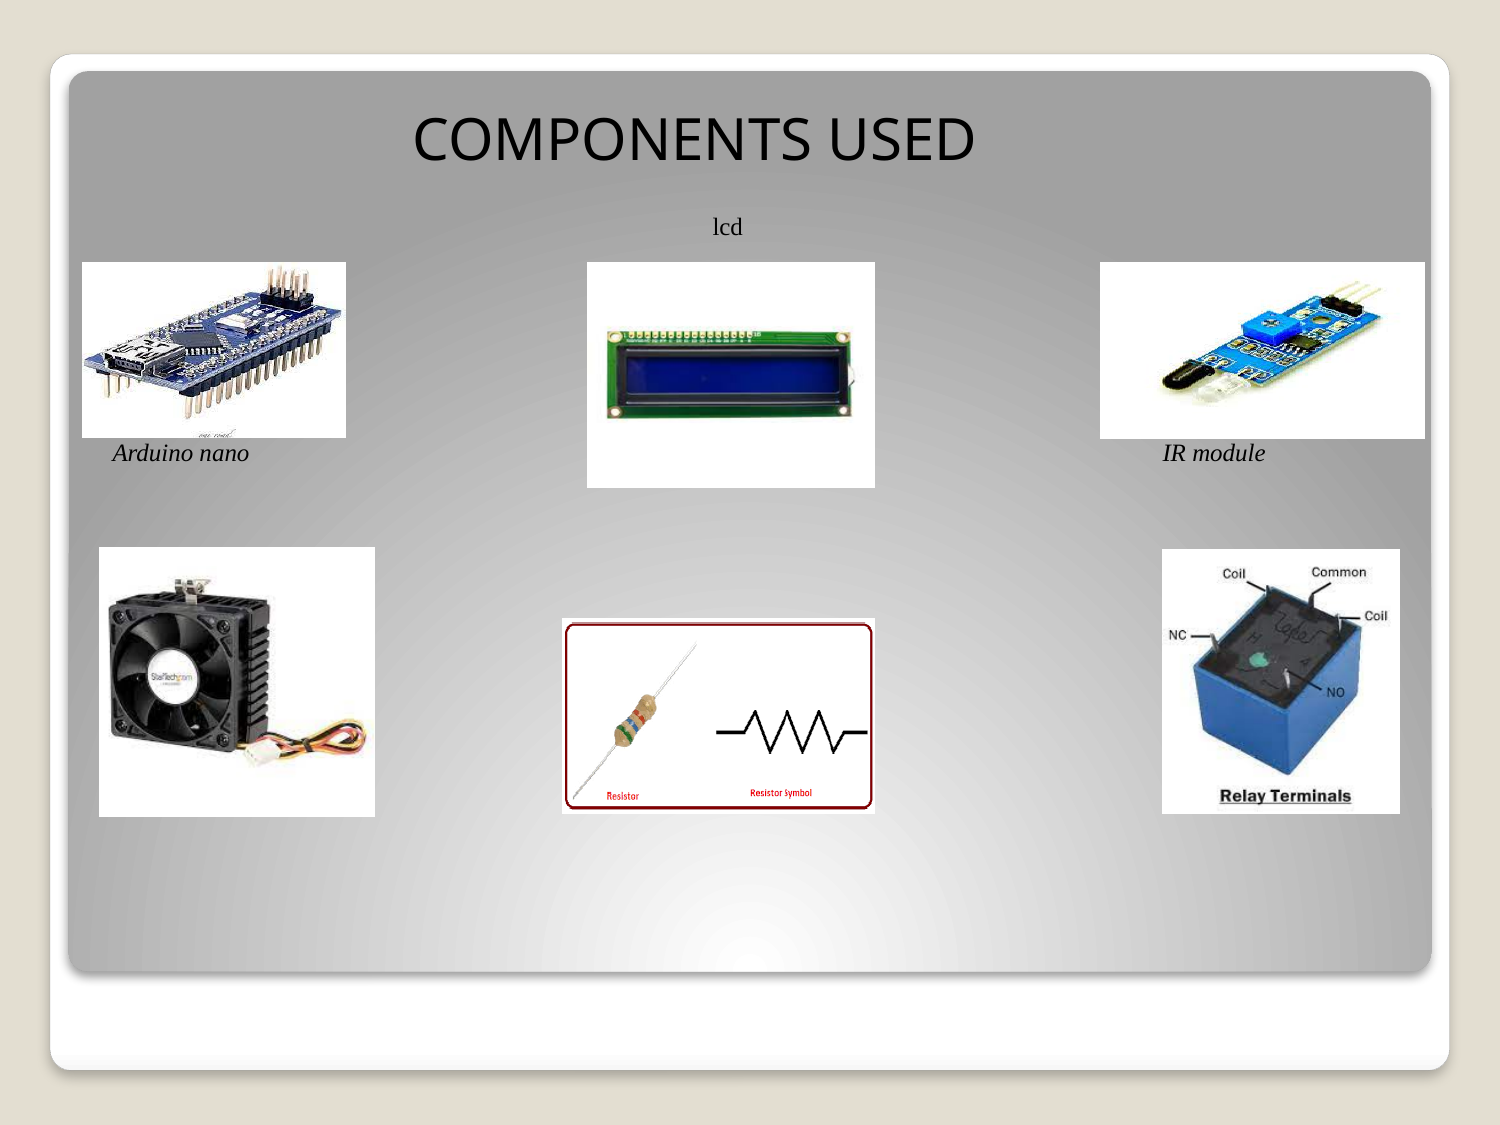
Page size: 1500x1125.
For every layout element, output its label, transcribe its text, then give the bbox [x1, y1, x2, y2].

picture [82, 262, 346, 438]
picture [99, 547, 376, 817]
picture [1162, 549, 1401, 815]
picture [562, 618, 876, 815]
picture [587, 262, 876, 488]
list COMPONENTS USED lcd Arduino nano IR module [82, 86, 1425, 1063]
picture [1099, 262, 1426, 439]
